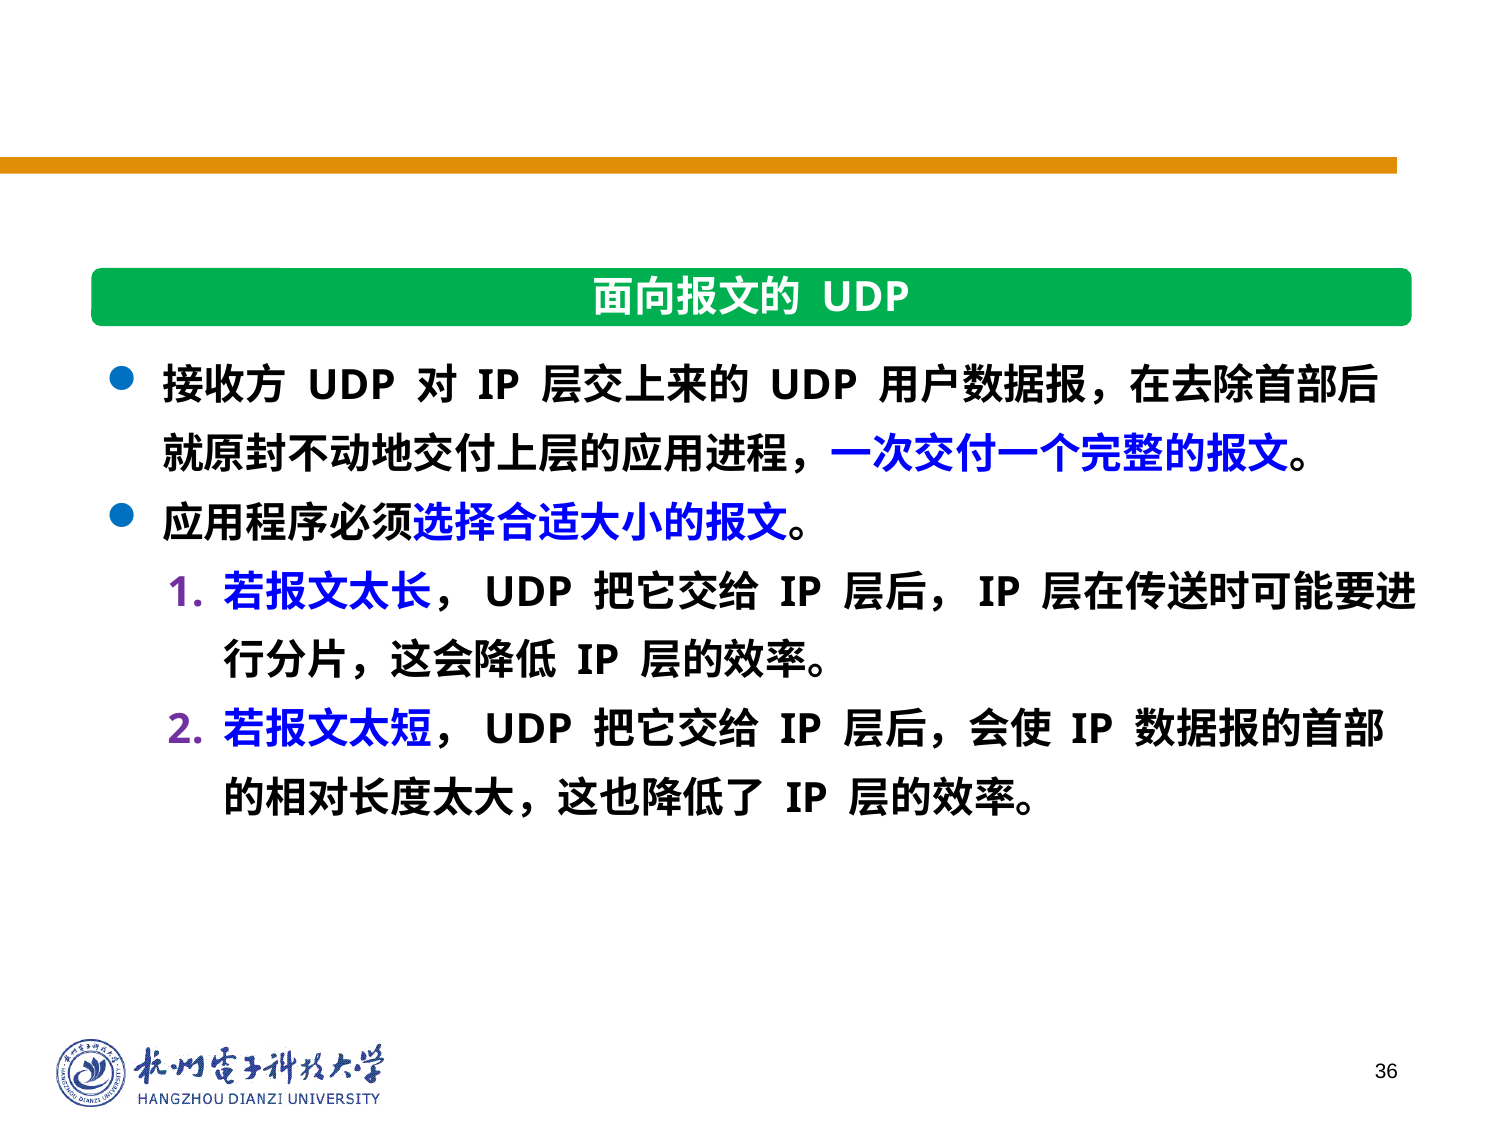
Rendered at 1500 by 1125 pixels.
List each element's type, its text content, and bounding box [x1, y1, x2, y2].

text_box [91, 267, 578, 327]
picture [55, 1025, 407, 1125]
text_box 面向报文的 UDP [578, 262, 925, 328]
text_box 接收方 UDP 对 IP 层交上来的 UDP 用户数据报，在去除首部后就原封不动地交付上层的应用进程，一次交付一个完整的报文。 应用程序必须选择合适大小的报文。 若报文太长，UDP 把它交给 IP 层后，IP 层在传送时可能要进行分片，这会降低 IP 层的效率。 若报文太短，UDP 把它交给 IP 层后，会使 IP 数据报的首部的相对长度太大，这也降低了 IP 层的效率。 [91, 332, 1434, 828]
text_box [925, 268, 1412, 327]
